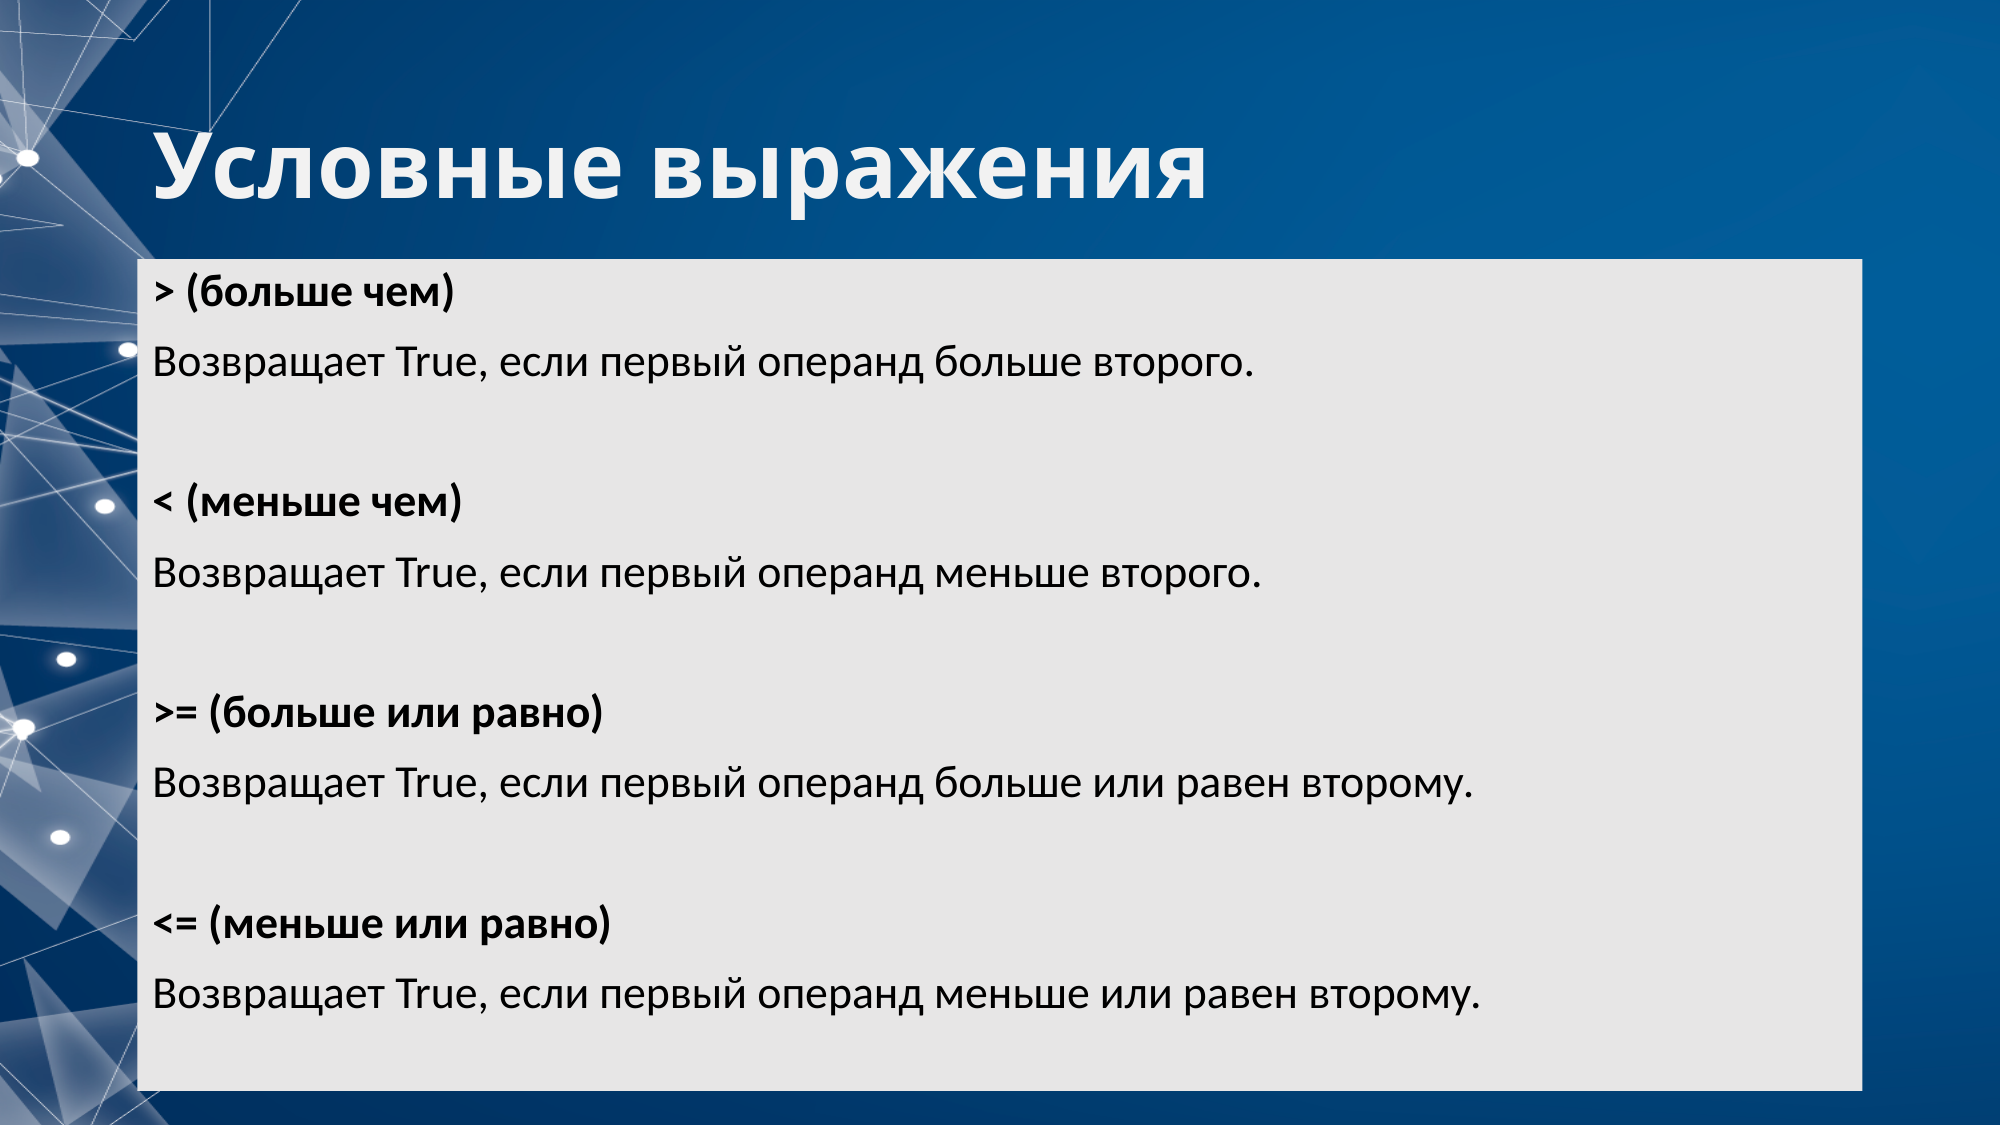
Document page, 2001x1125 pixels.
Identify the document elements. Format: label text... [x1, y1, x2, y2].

title Условные выражения [137, 59, 1863, 259]
list > (больше чем) Возвращает True, если первый операнд больше второго. < (меньше чем) Возвращает True, если первый операнд меньше второго. >= (больше или равно) Возвращает True, если первый операнд больше или равен второму. <= (меньше или равно) Возвращает True, если первый операнд меньше или равен второму. [137, 259, 1863, 1091]
picture [0, 0, 2000, 1125]
